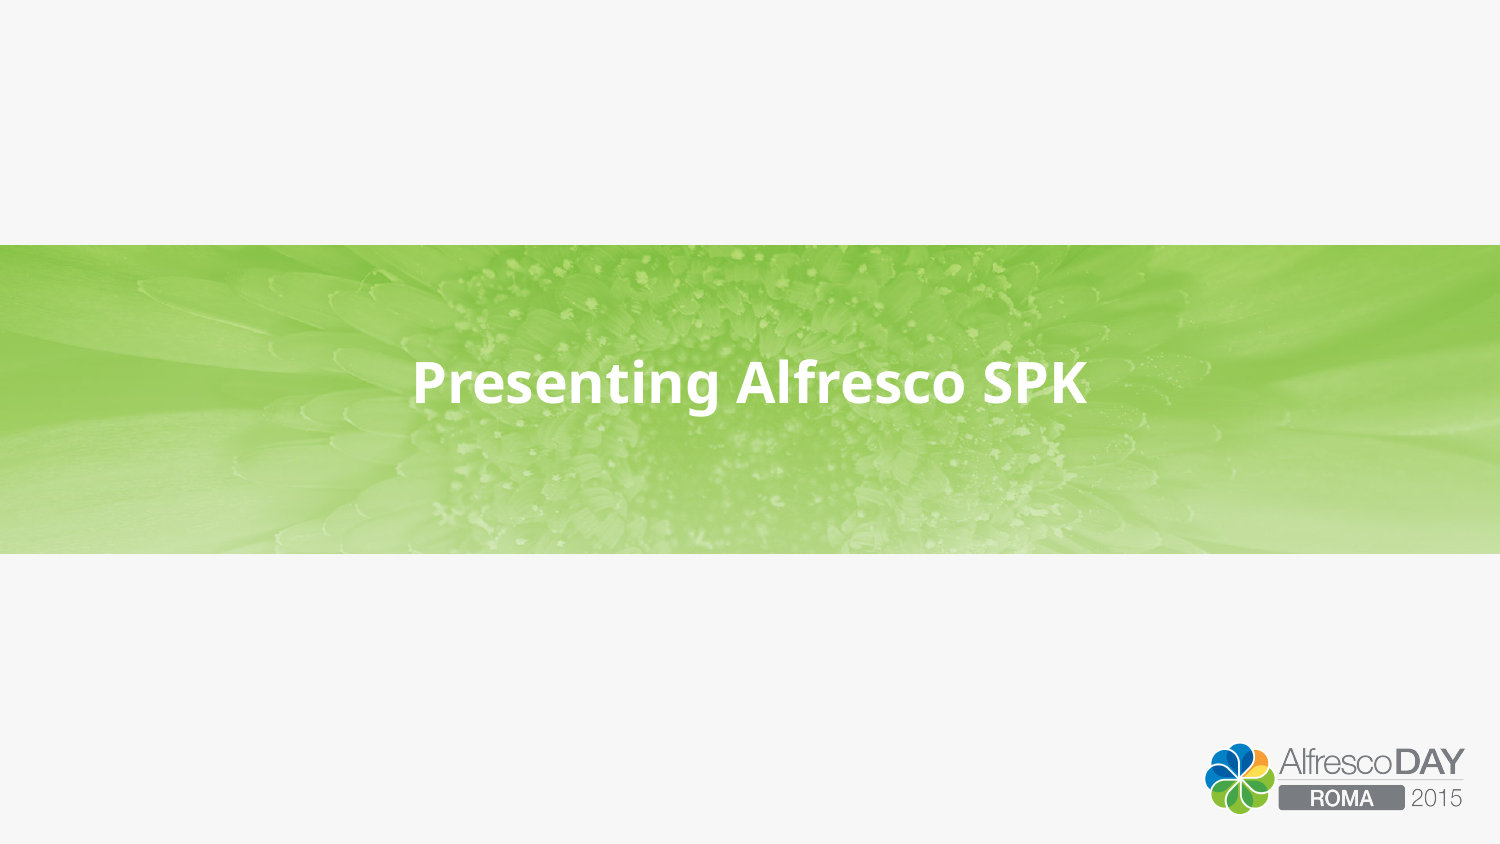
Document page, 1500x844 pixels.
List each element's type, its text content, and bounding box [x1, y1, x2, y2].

picture [0, 0, 1500, 338]
picture [0, 423, 1500, 844]
title Presenting Alfresco SPK [0, 338, 1500, 423]
